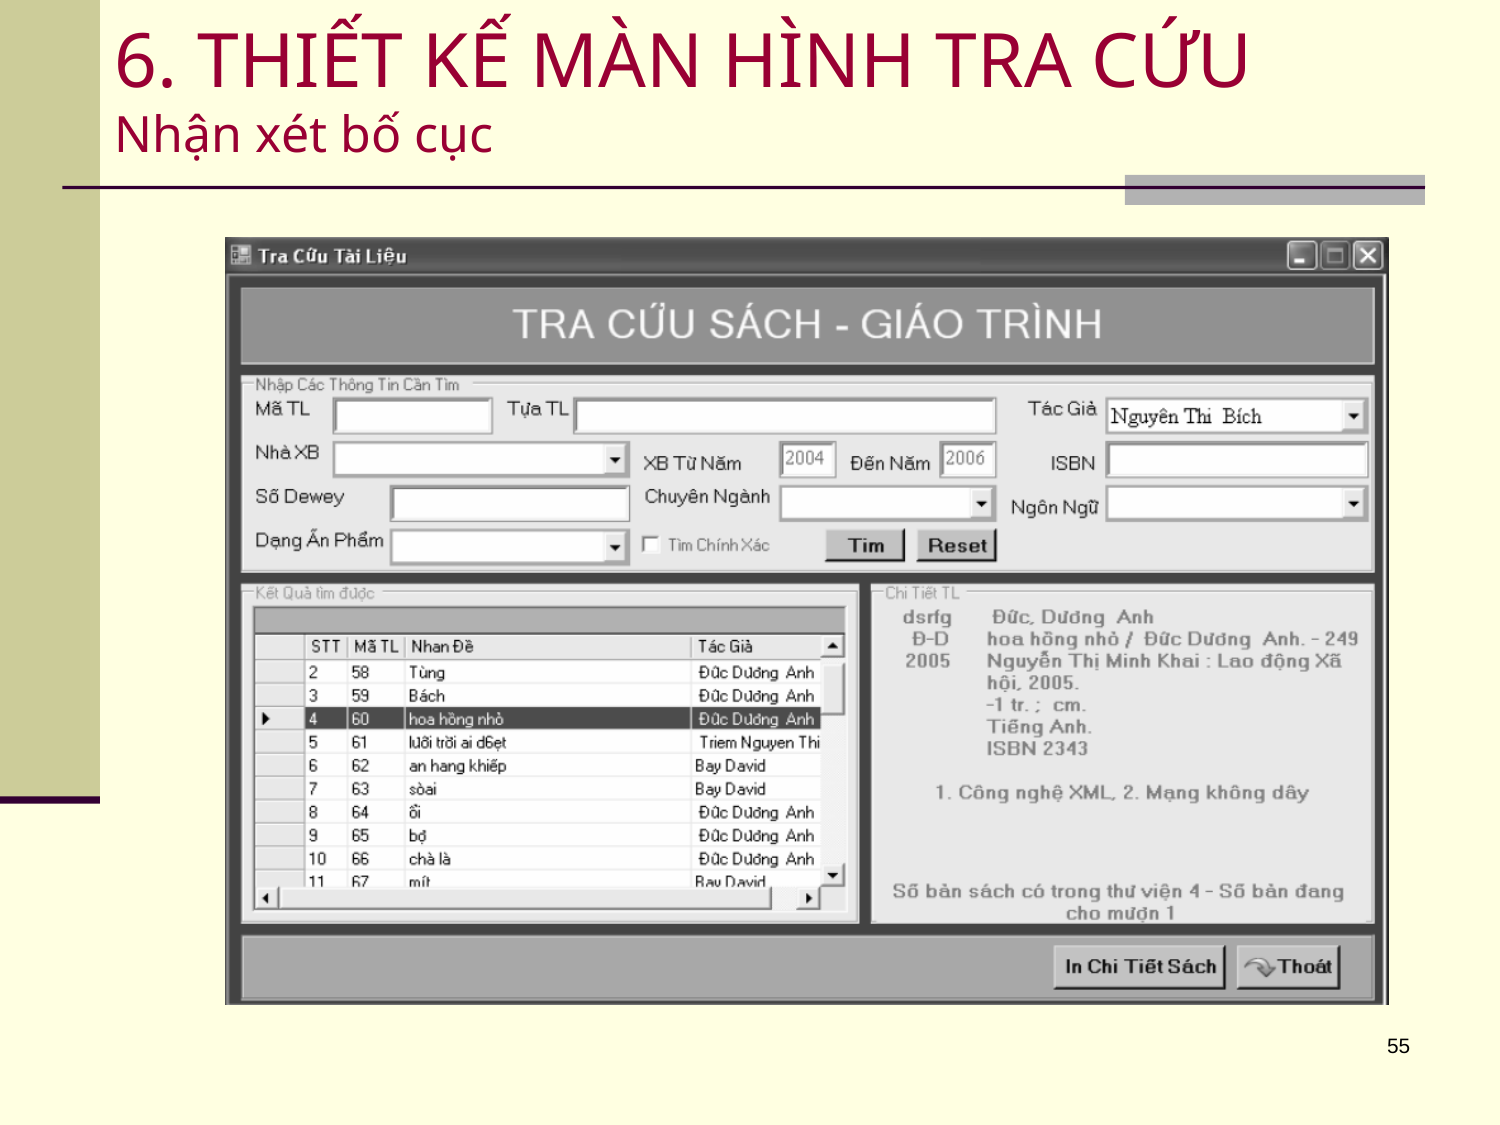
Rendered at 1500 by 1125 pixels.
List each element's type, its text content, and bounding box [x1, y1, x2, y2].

title 6. THIẾT KẾ MÀN HÌNH TRA CỨU Nhận xét bố cục [99, 0, 1425, 175]
picture [224, 237, 1389, 1006]
slide_number 55 [1112, 1025, 1425, 1100]
